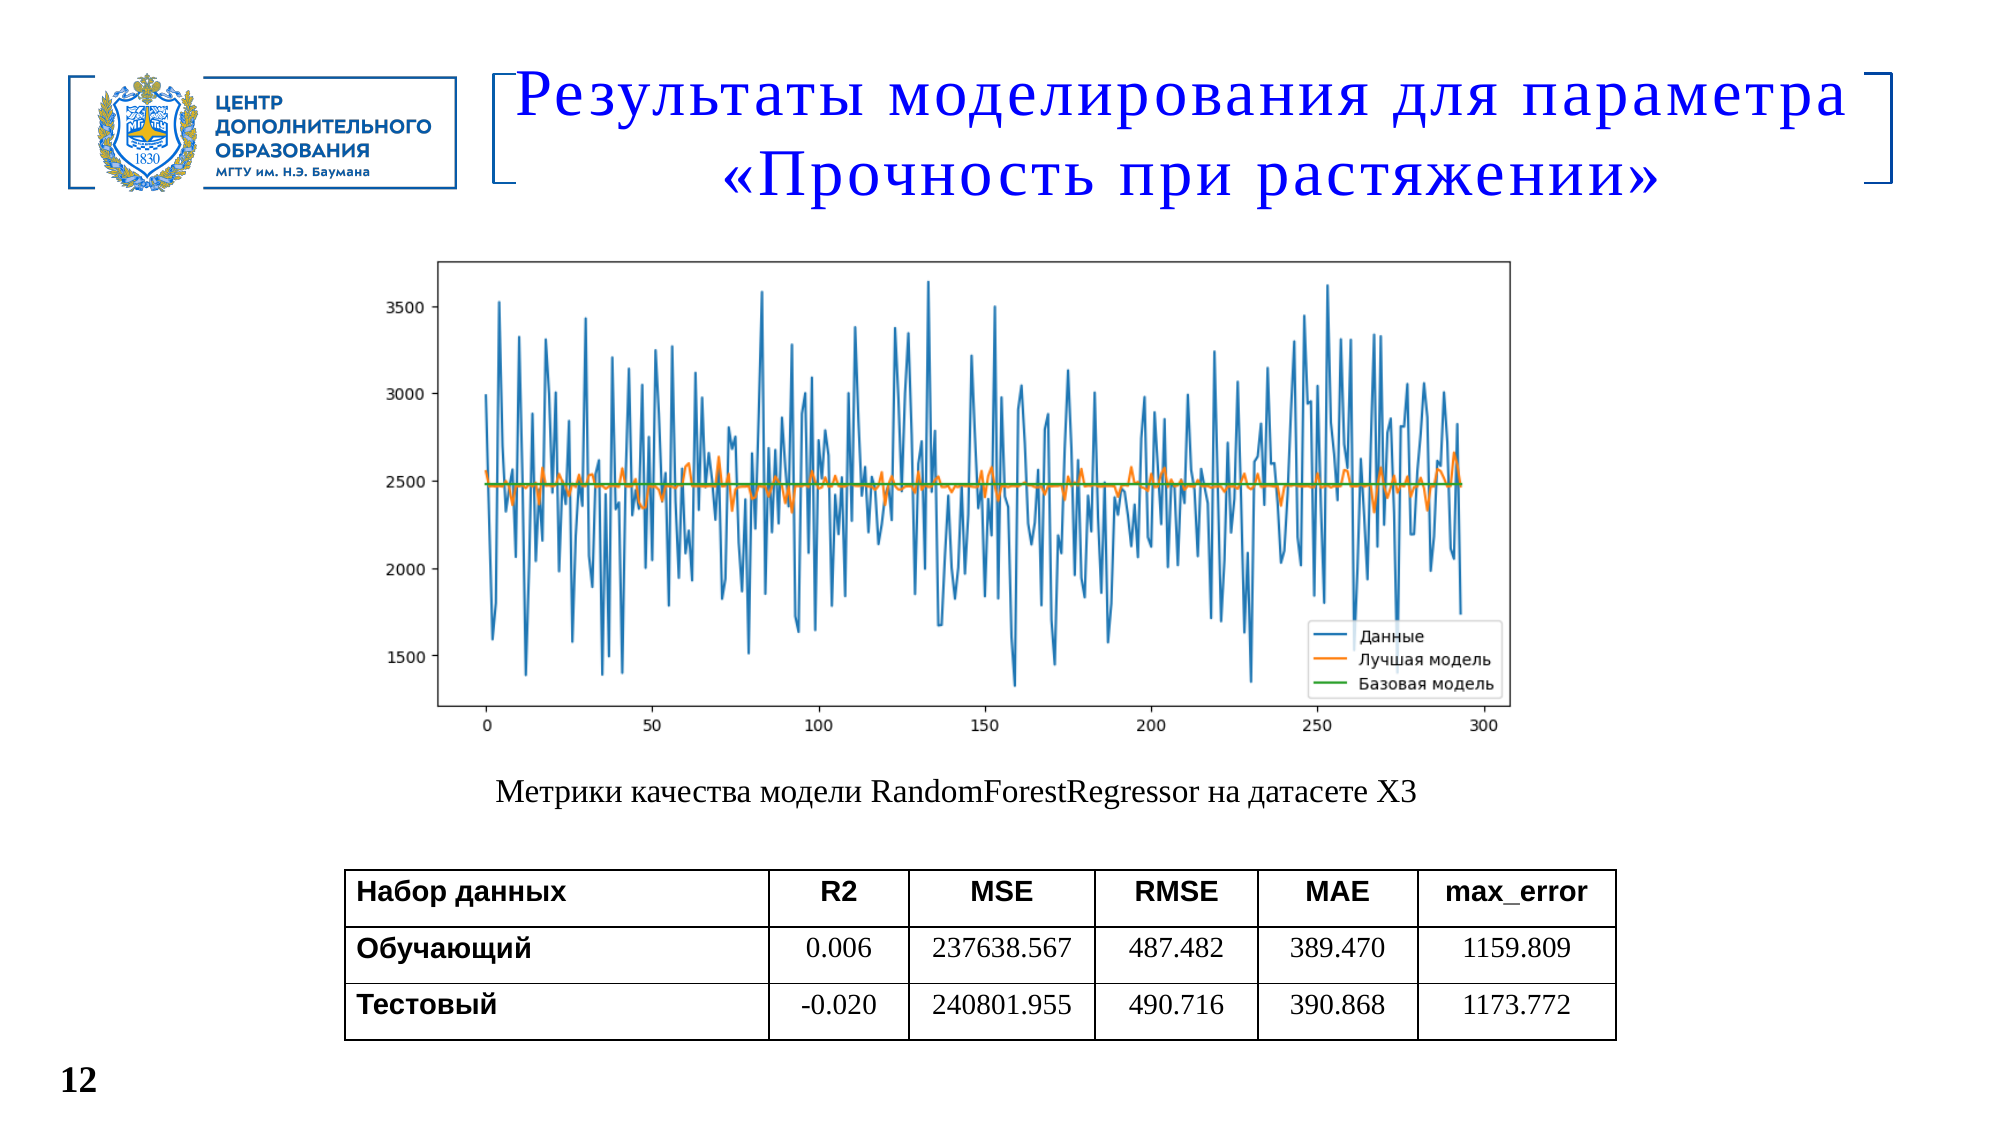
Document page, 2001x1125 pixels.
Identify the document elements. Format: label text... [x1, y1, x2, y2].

table_header R2 [770, 871, 908, 926]
table_cell 240801.955 [910, 984, 1094, 1039]
slide_number 12 [44, 1055, 149, 1101]
table_header MSE [910, 871, 1094, 926]
table_header RMSE [1096, 871, 1257, 926]
table_cell 490.716 [1096, 984, 1257, 1039]
text_box Метрики качества модели RandomForestRegressor на датасете X3 [480, 762, 1481, 817]
table_cell 390.868 [1259, 984, 1417, 1039]
table_cell Тестовый [346, 984, 768, 1039]
table_cell Обучающий [346, 928, 768, 983]
table_header max_error [1419, 871, 1615, 926]
table_cell 1173.772 [1419, 984, 1615, 1039]
table_cell 389.470 [1259, 928, 1417, 983]
picture [374, 250, 1520, 745]
table_cell 487.482 [1096, 928, 1257, 983]
table_header MAE [1259, 871, 1417, 926]
table_header Набор данных [346, 871, 768, 926]
picture [68, 73, 457, 192]
table_cell 1159.809 [1419, 928, 1615, 983]
table_cell 0.006 [770, 928, 908, 983]
table_cell 237638.567 [910, 928, 1094, 983]
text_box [493, 73, 1892, 184]
table_cell -0.020 [770, 984, 908, 1039]
